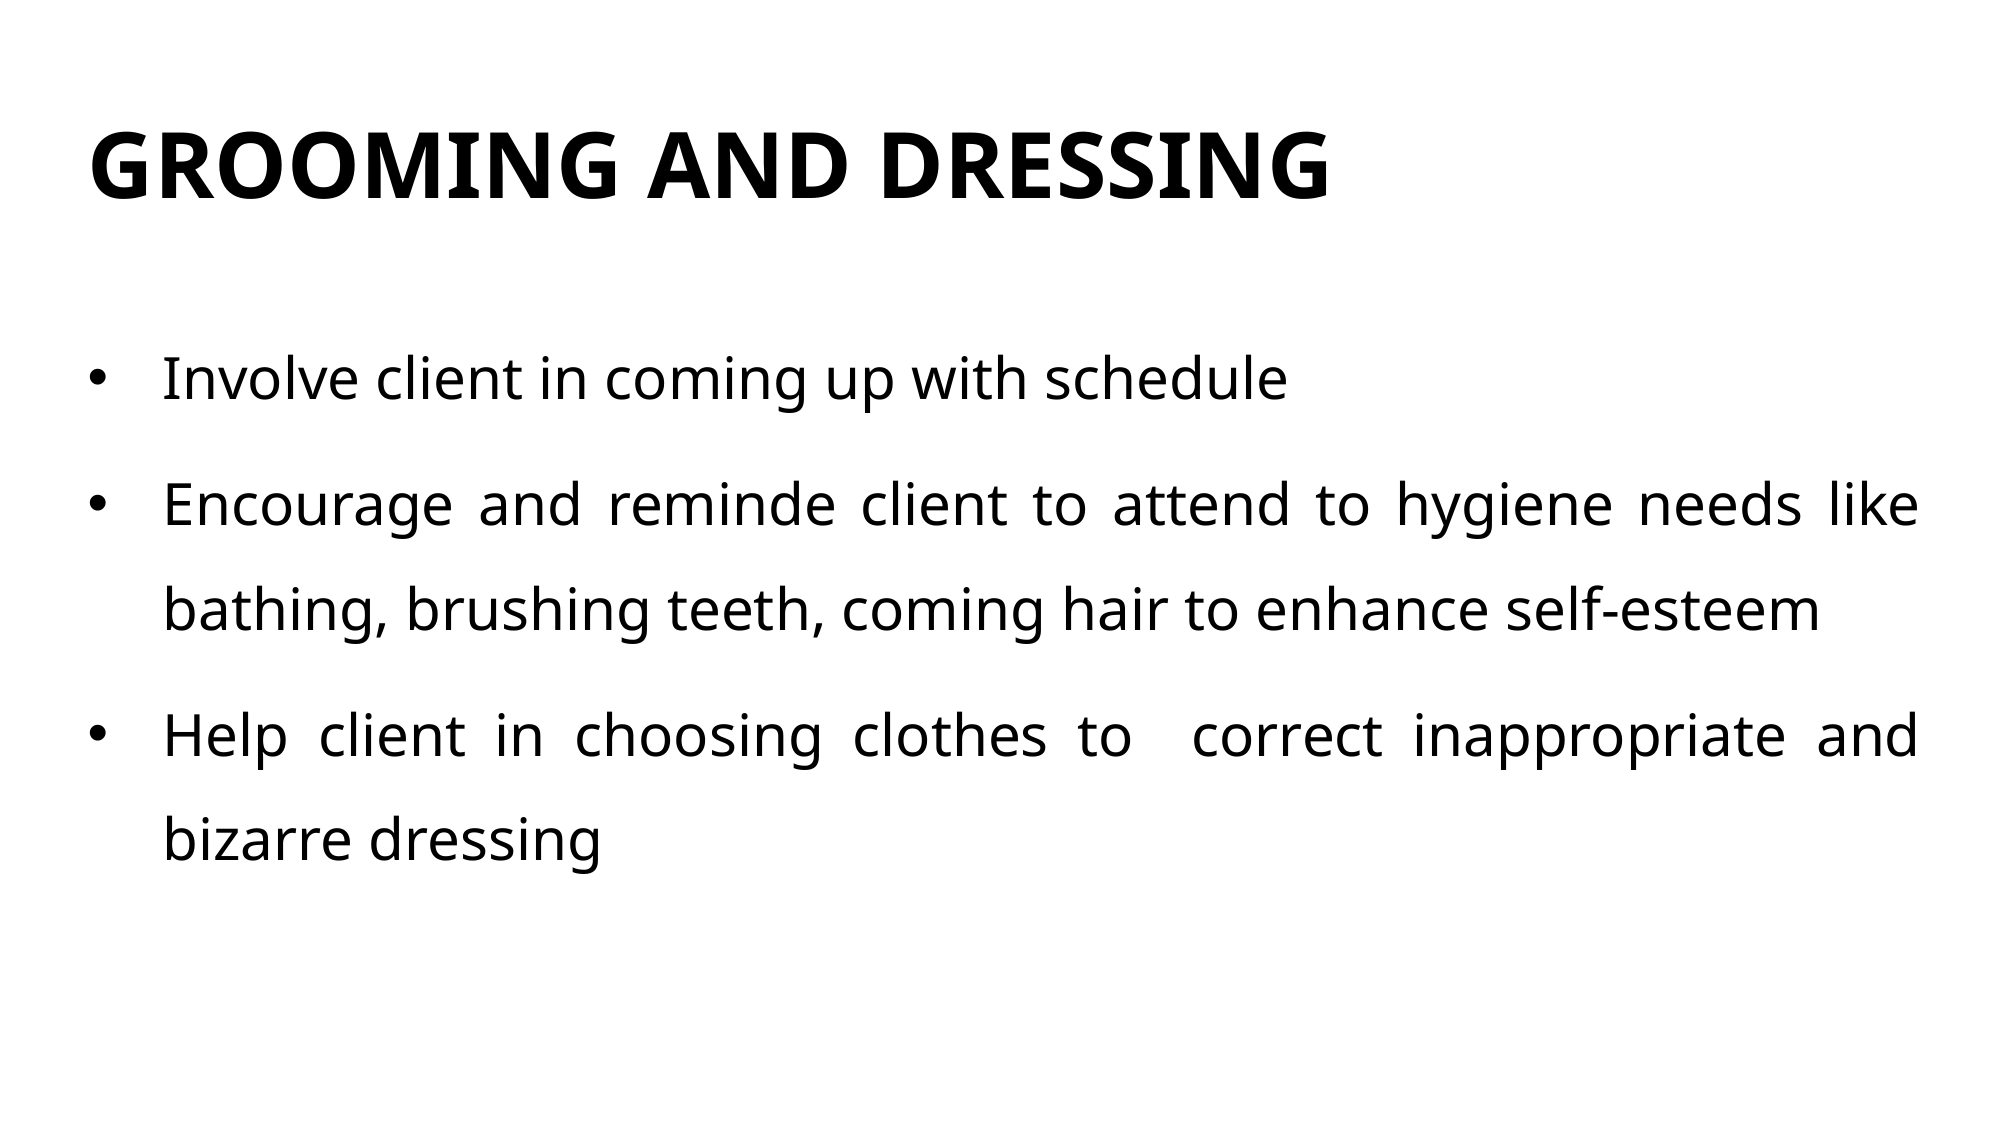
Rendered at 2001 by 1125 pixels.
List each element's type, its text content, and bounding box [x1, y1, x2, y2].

list Involve client in coming up with schedule Encourage and reminde client to attend to hygiene needs like bathing, brushing teeth, coming hair to enhance self-esteem Help client in choosing clothes to correct inappropriate and bizarre dressing [72, 299, 1936, 1066]
title GROOMING AND DRESSING [72, 59, 1936, 278]
